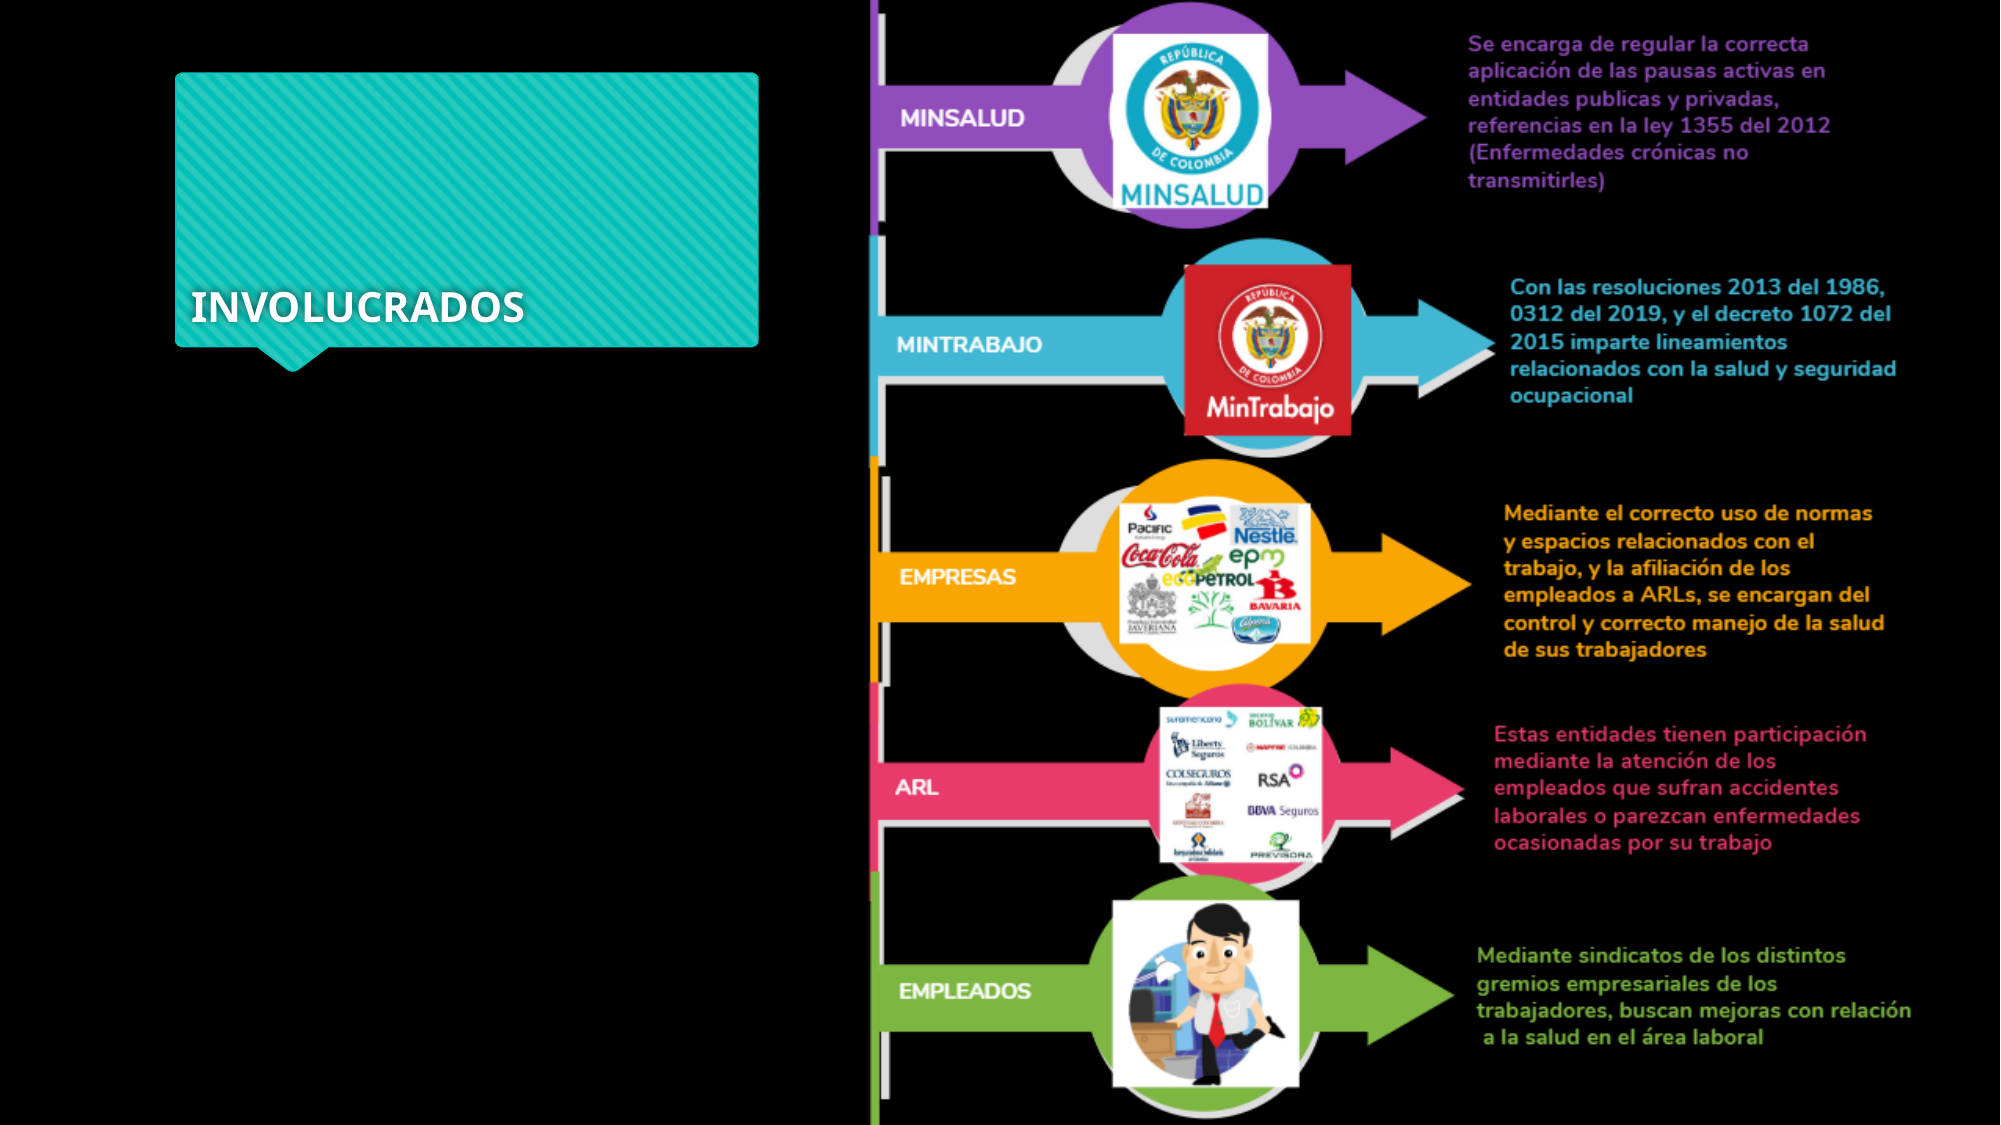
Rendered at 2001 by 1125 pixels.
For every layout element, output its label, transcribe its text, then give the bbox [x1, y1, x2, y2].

picture [860, 0, 1918, 1125]
title INVOLUCRADOS [176, 73, 758, 339]
